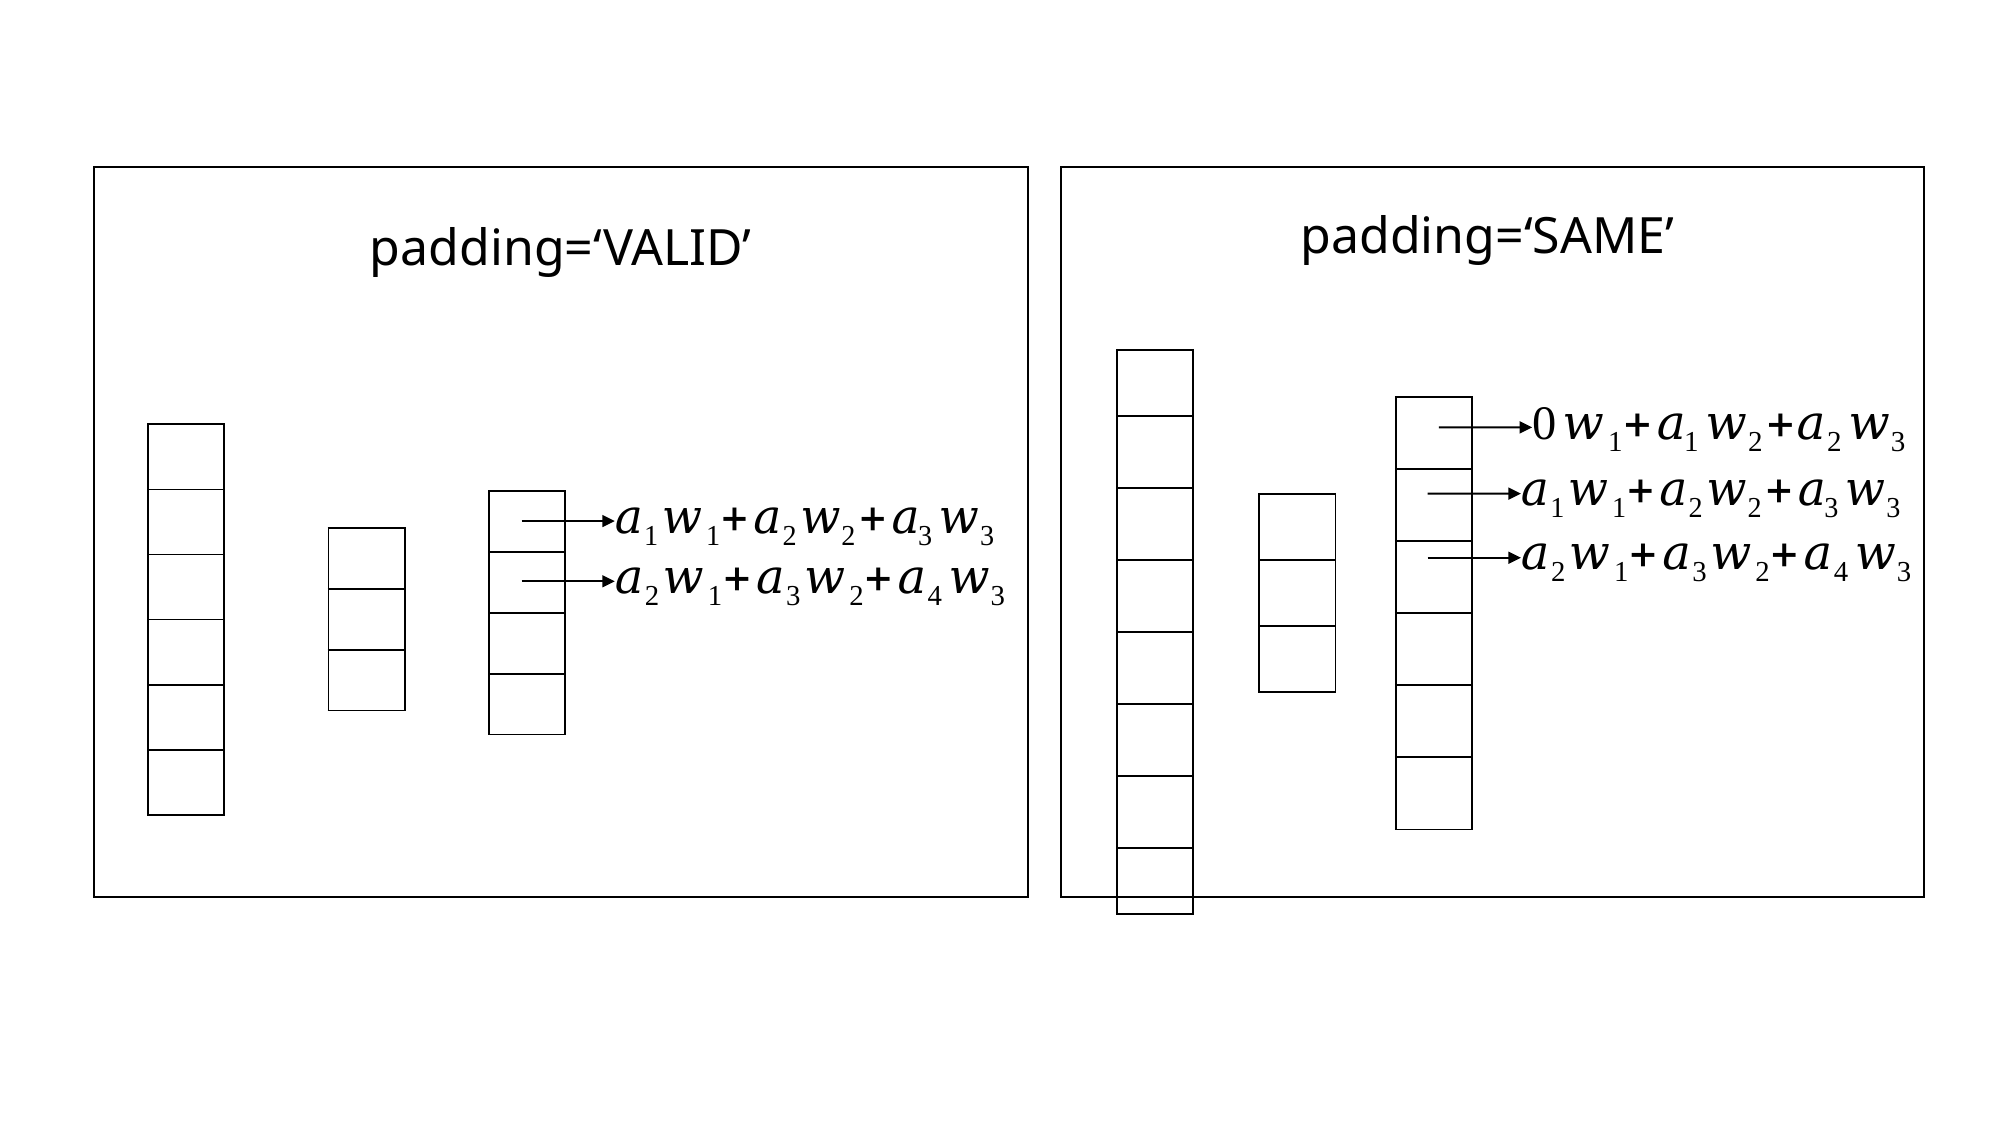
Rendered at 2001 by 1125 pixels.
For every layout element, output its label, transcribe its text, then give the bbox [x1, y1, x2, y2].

text_box [1060, 166, 1925, 898]
table_cell [490, 614, 564, 673]
text_box [93, 166, 1029, 898]
table_header [490, 492, 564, 551]
text_box padding=‘VALID’ [355, 208, 767, 283]
table_cell [490, 553, 564, 612]
table_cell [490, 675, 564, 734]
